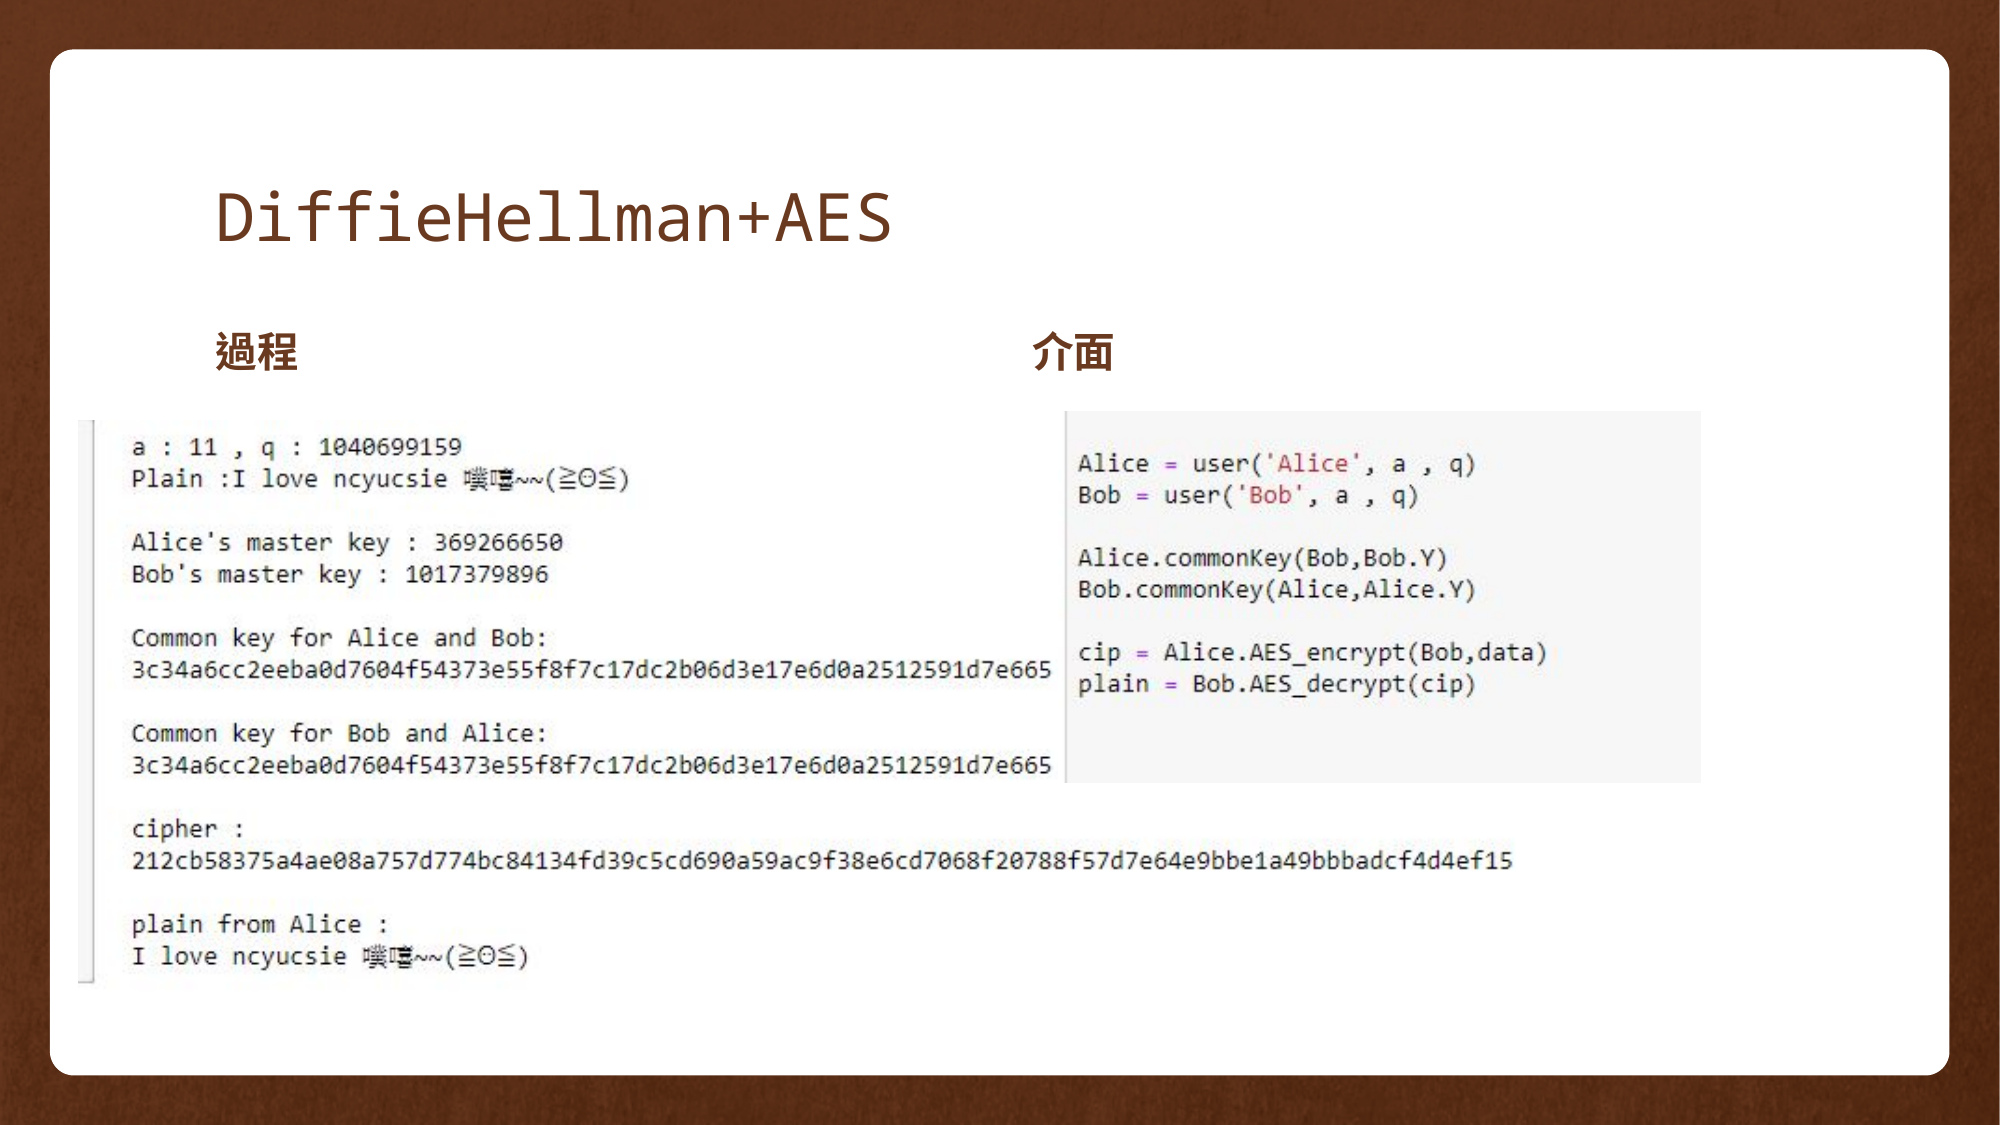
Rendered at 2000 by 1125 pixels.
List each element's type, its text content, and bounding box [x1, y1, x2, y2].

list 過程 [200, 295, 983, 413]
title DiffieHellman+AES [199, 70, 1800, 263]
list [78, 420, 1604, 993]
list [1058, 411, 1701, 783]
list 介面 [1017, 295, 1800, 413]
